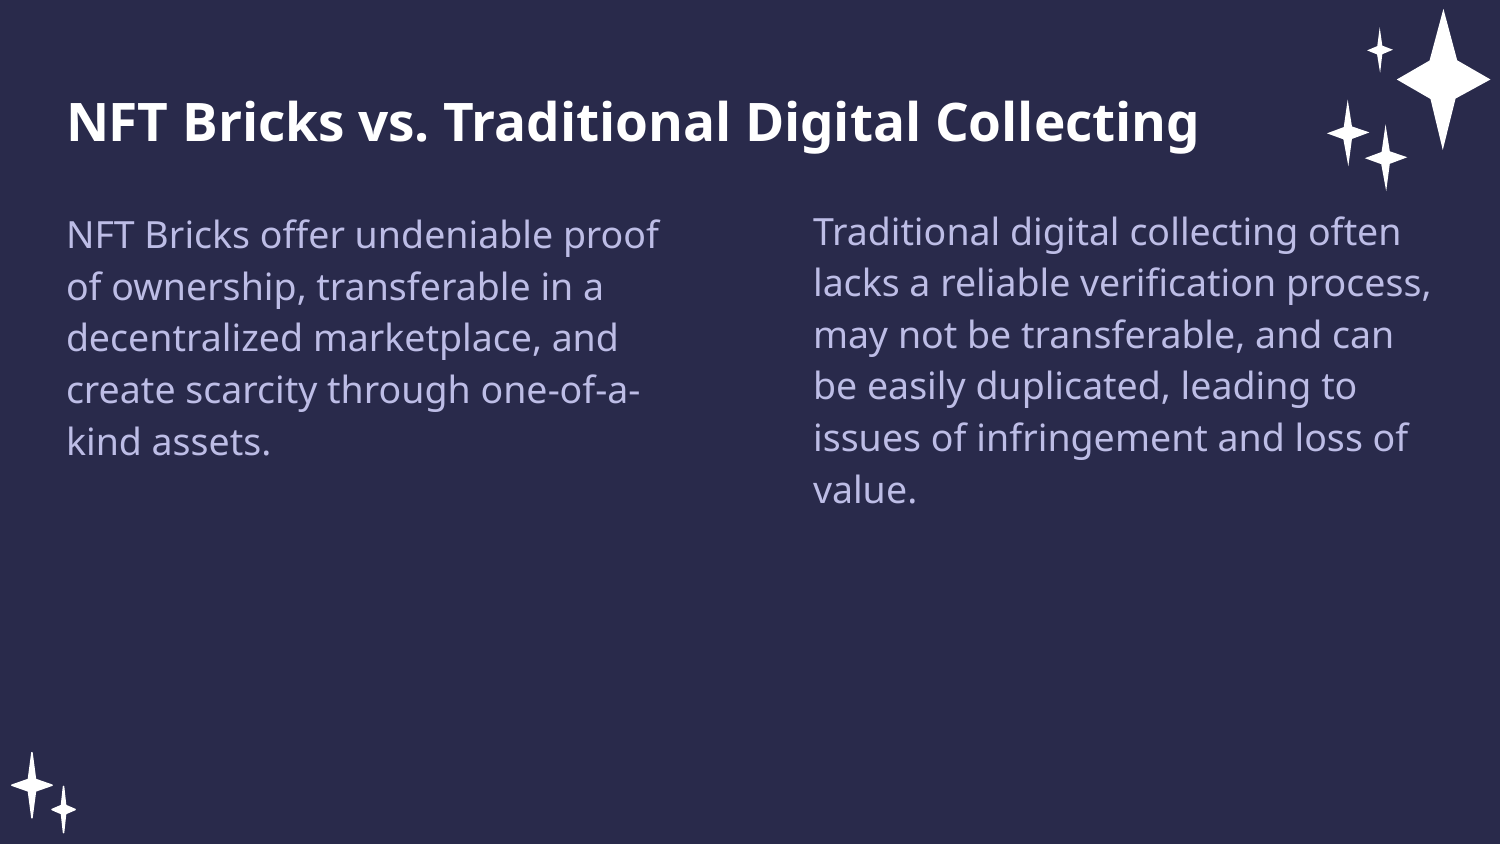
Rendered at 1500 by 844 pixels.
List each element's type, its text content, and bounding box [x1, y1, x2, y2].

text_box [1326, 8, 1491, 192]
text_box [11, 752, 76, 833]
text_box NFT Bricks vs. Traditional Digital Collecting [51, 72, 1321, 167]
text_box Traditional digital collecting often lacks a reliable verification process, may not be transferable, and can be easily duplicated, leading to issues of infringement and loss of value. [798, 185, 1455, 747]
text_box NFT Bricks offer undeniable proof of ownership, transferable in a decentralized marketplace, and create scarcity through one-of-a-kind assets. [51, 188, 708, 750]
